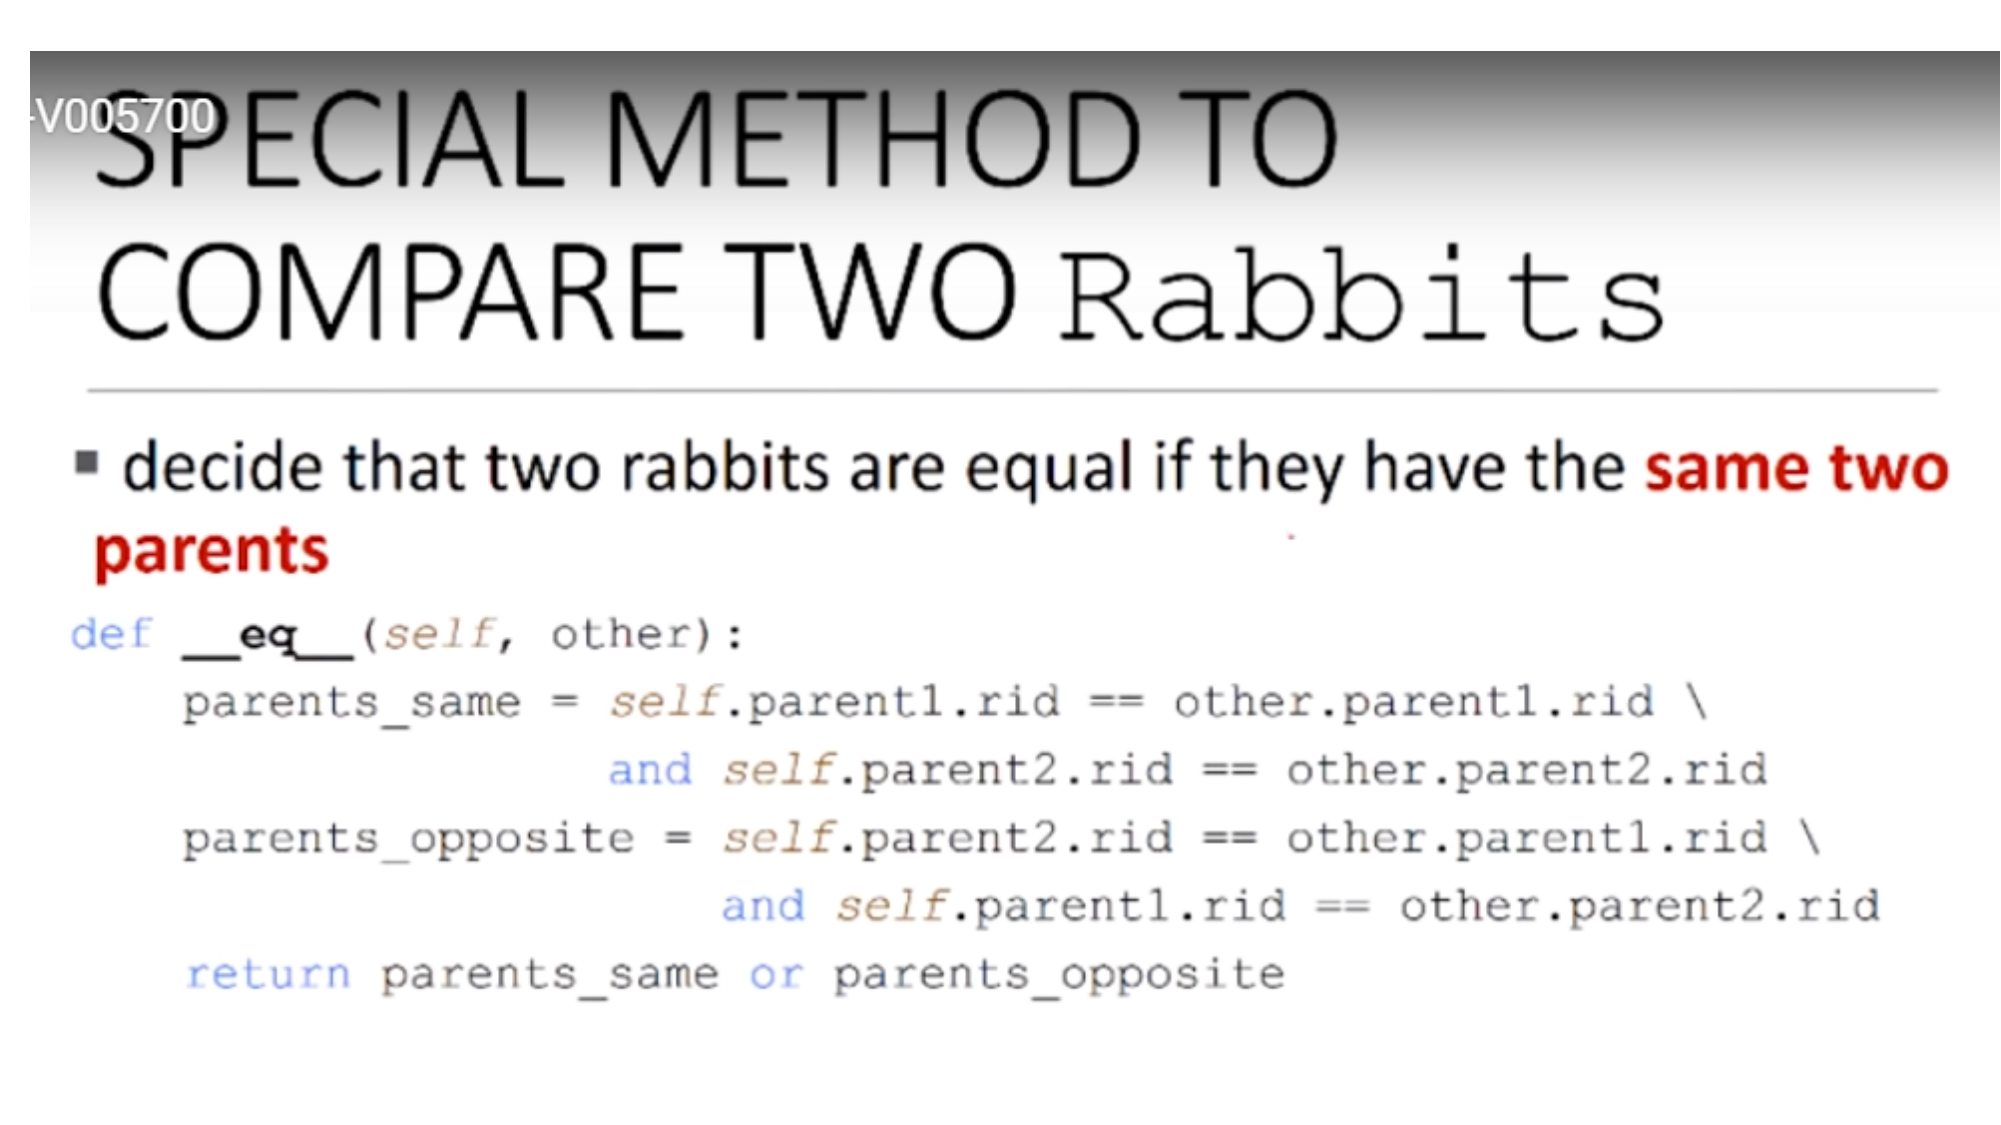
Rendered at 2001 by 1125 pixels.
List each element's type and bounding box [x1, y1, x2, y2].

list [30, 51, 2000, 1125]
